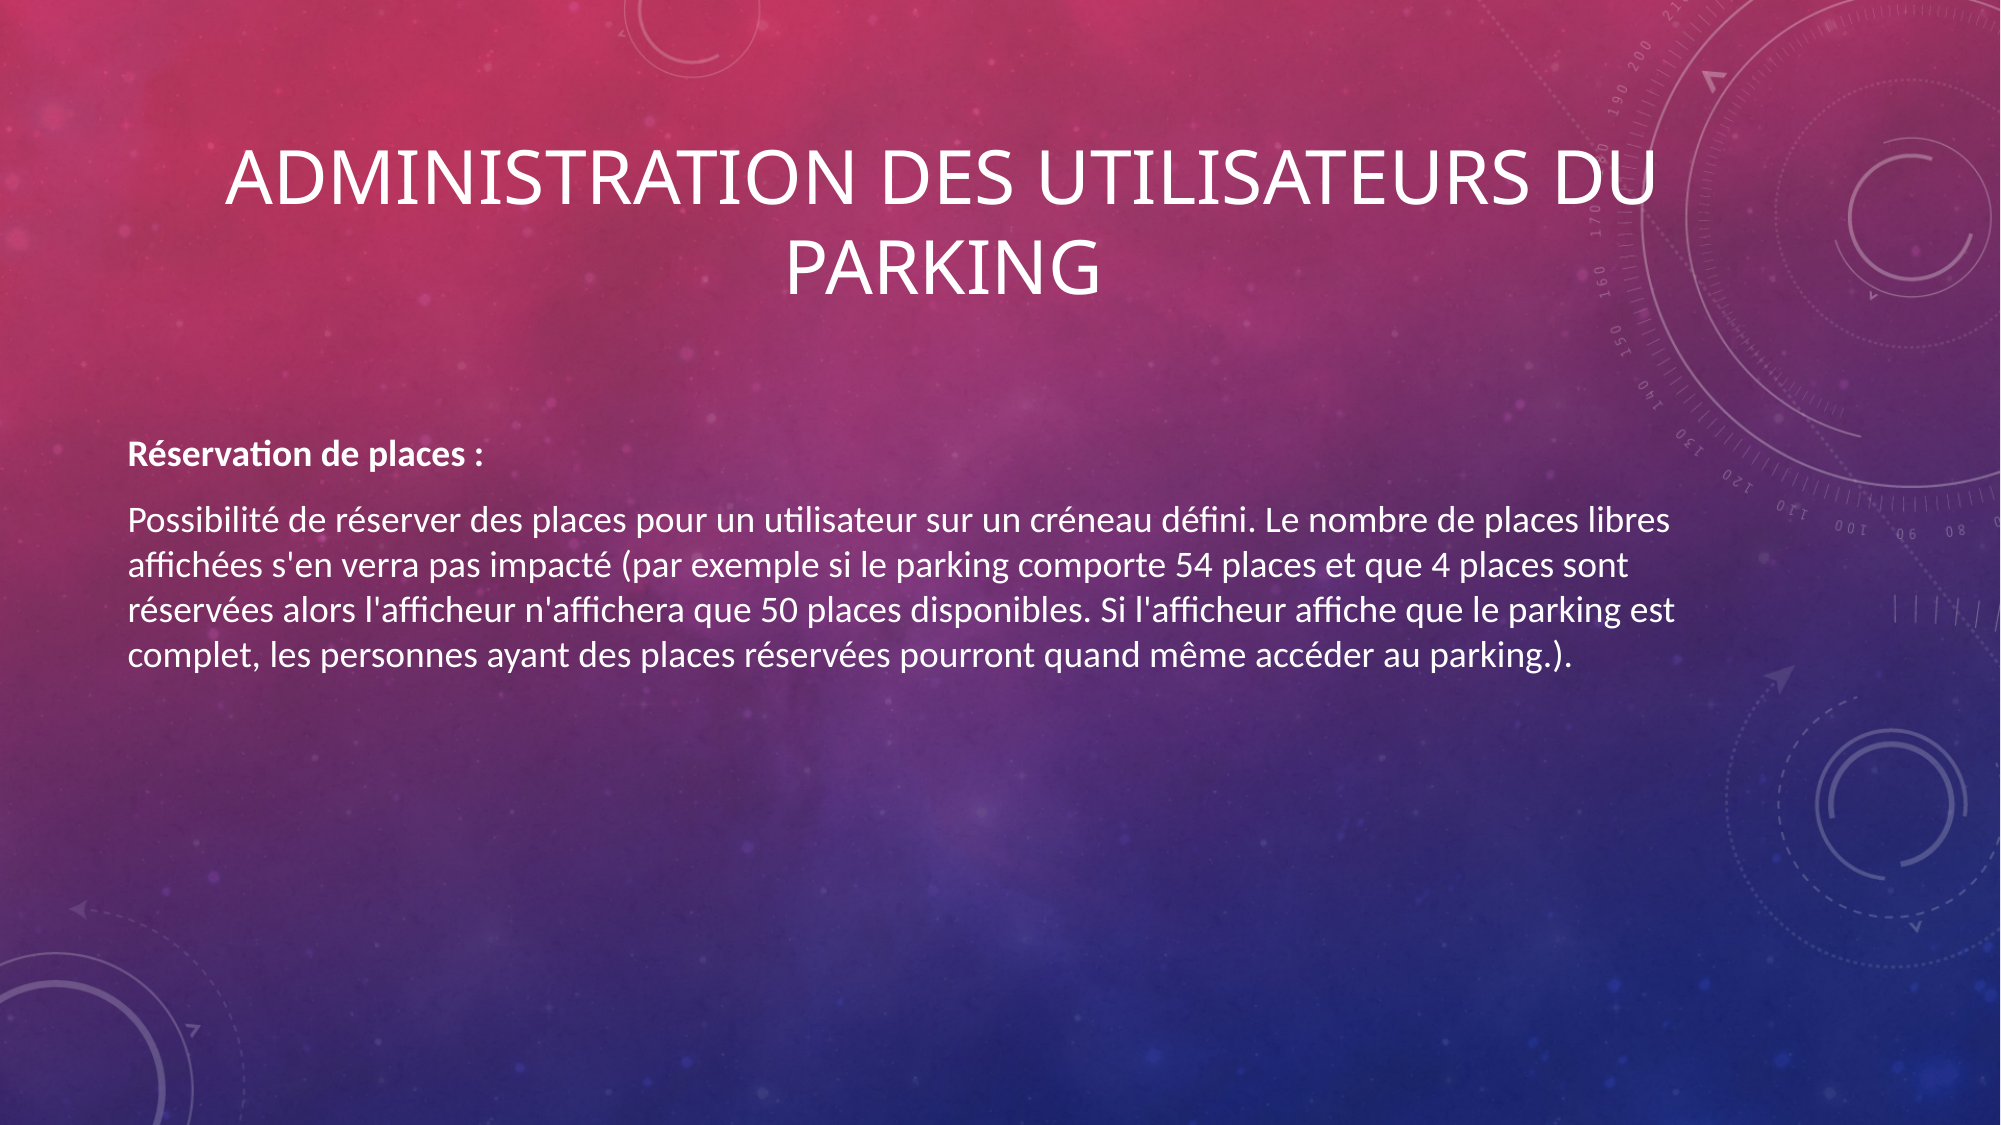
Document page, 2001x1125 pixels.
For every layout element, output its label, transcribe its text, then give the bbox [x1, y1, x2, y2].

list Réservation de places : Possibilité de réserver des places pour un utilisateur sur un créneau défini. Le nombre de places libres affichées s'en verra pas impacté (par exemple si le parking comporte 54 places et que 4 places sont réservées alors l'afficheur n'affichera que 50 places disponibles. Si l'afficheur affiche que le parking est complet, les personnes ayant des places réservées pourront quand même accéder au parking.). [112, 351, 1775, 950]
title ADMINISTRATION DES UTILISATEURS DU PARKING [112, 99, 1775, 339]
picture [0, 0, 2001, 1125]
